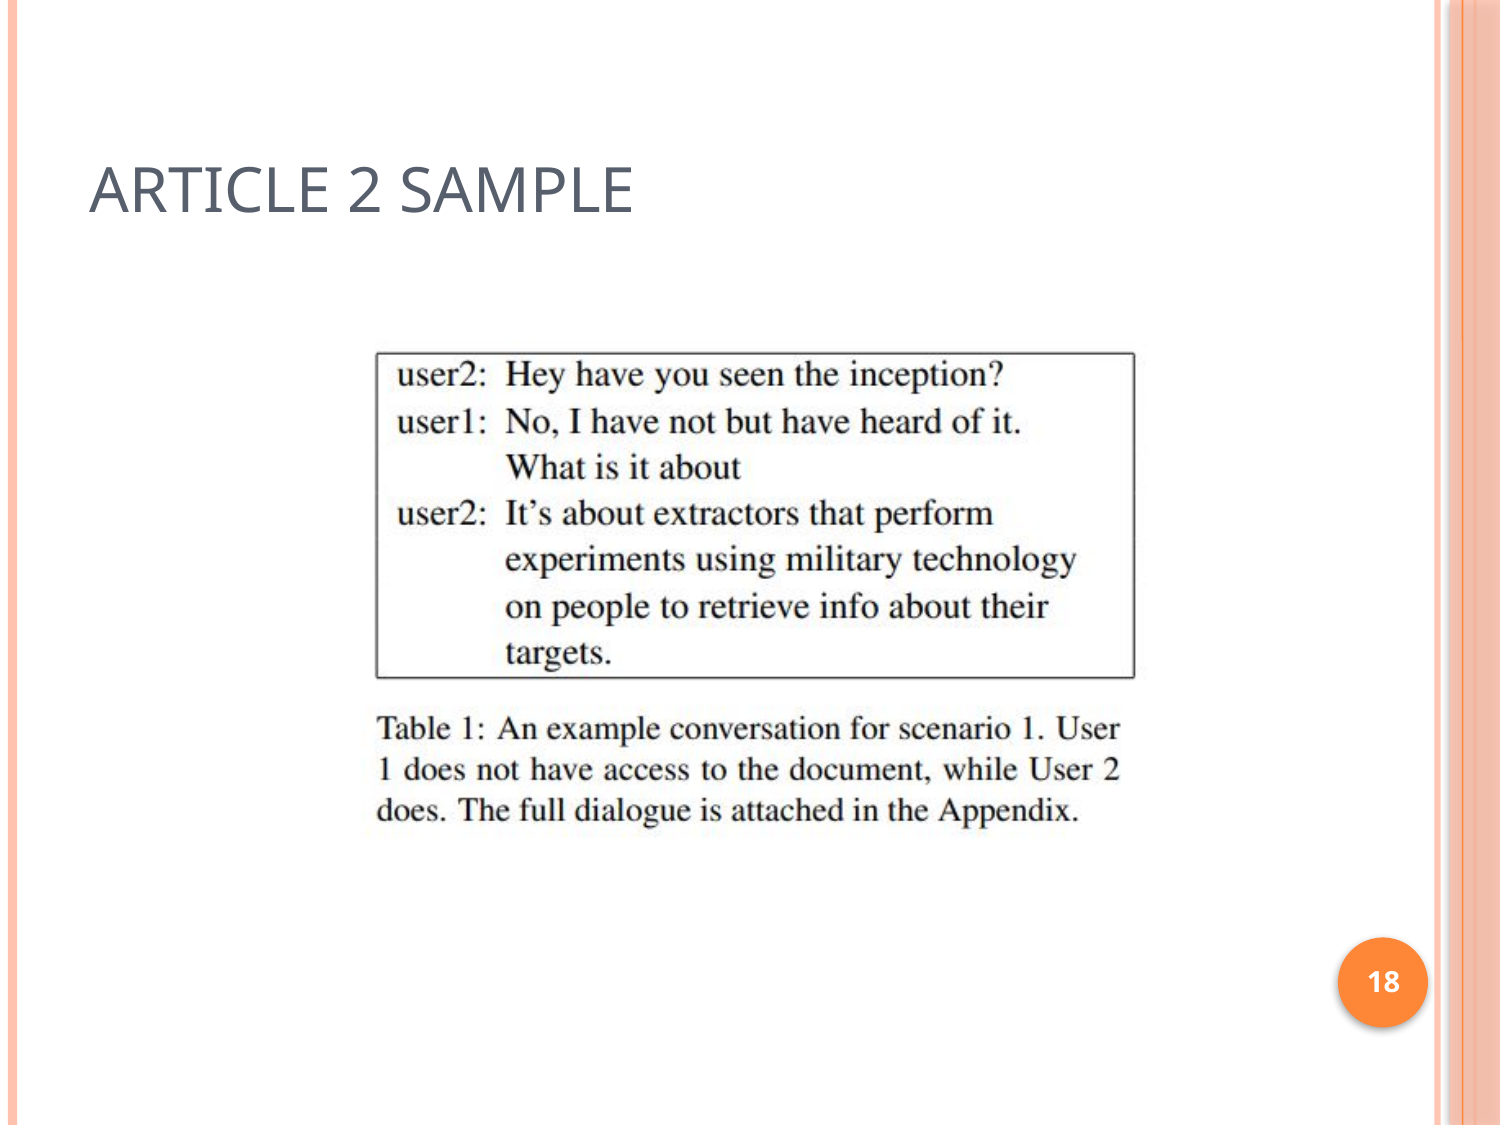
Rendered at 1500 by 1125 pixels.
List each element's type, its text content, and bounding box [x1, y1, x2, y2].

slide_number 18 [1333, 940, 1434, 1027]
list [335, 313, 1183, 862]
title ARTICLE 2 Sample [75, 45, 1300, 233]
